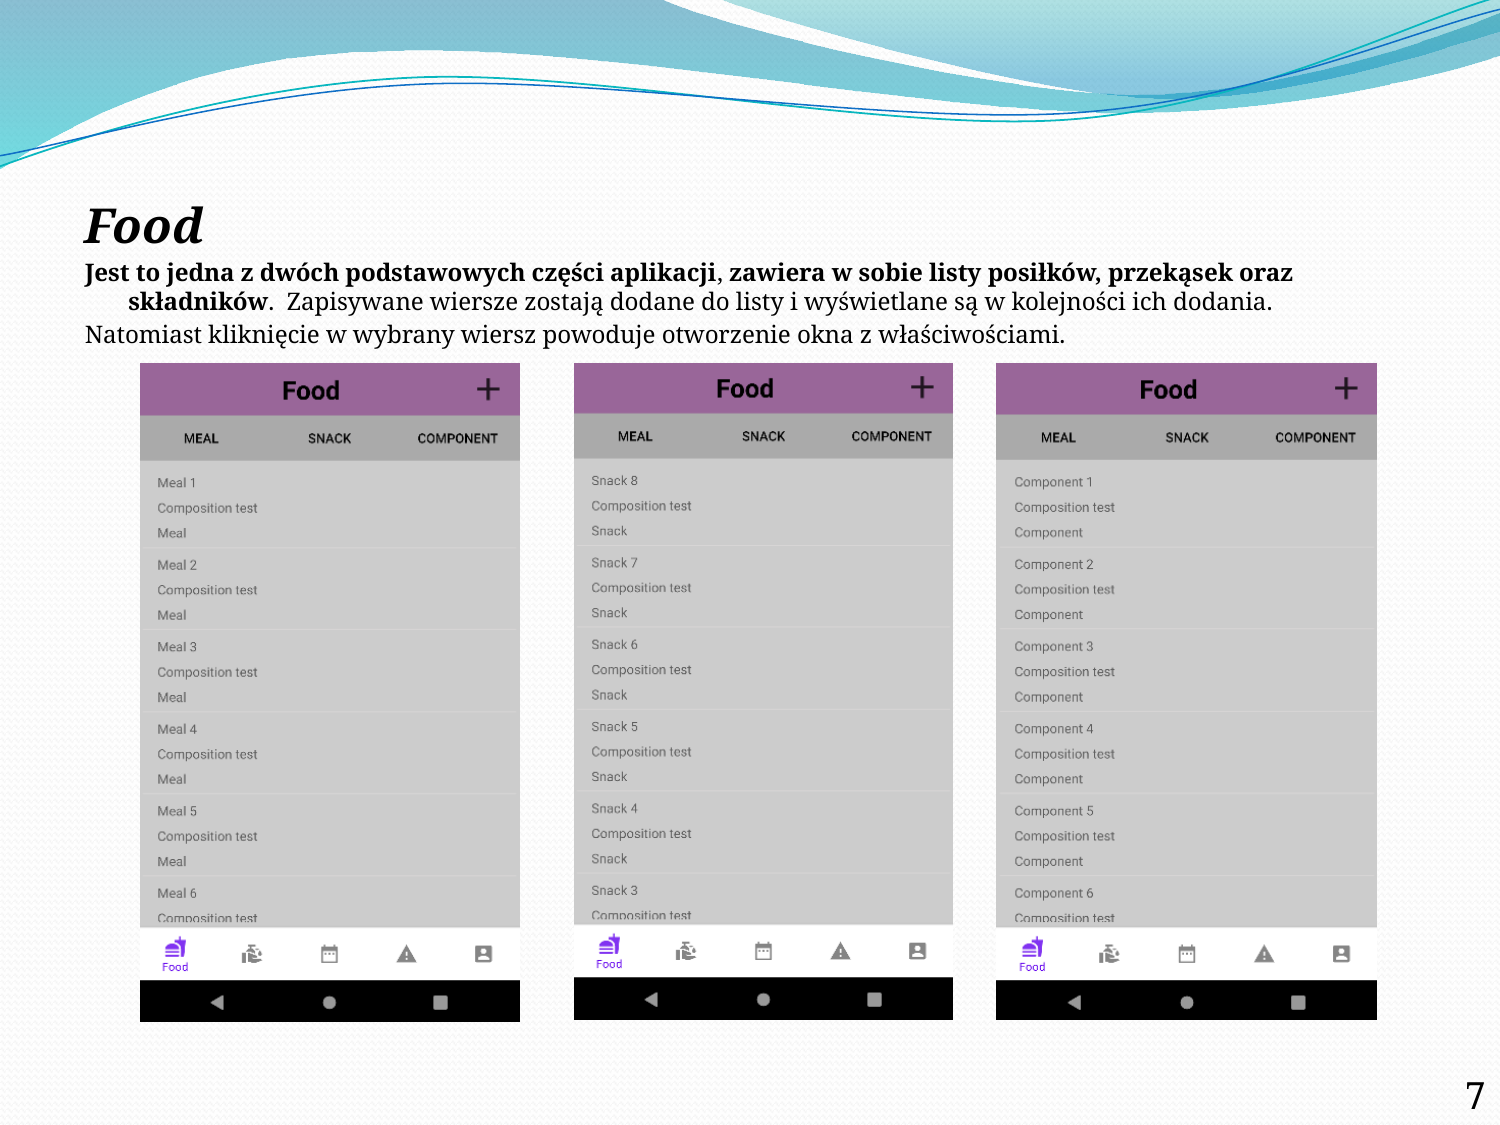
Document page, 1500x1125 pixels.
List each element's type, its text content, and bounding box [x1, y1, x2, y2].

picture [995, 363, 1377, 1020]
text_box 7 [1450, 1064, 1500, 1125]
picture [573, 363, 953, 1020]
list Food Jest to jedna z dwóch podstawowych części aplikacji, zawiera w sobie listy posiłków, przekąsek oraz składników. Zapisywane wiersze zostają dodane do listy i wyświetlane są w kolejności ich dodania. Natomiast kliknięcie w wybrany wiersz powoduje otworzenie okna z właściwościami. [70, 187, 1343, 377]
picture [140, 363, 521, 1022]
